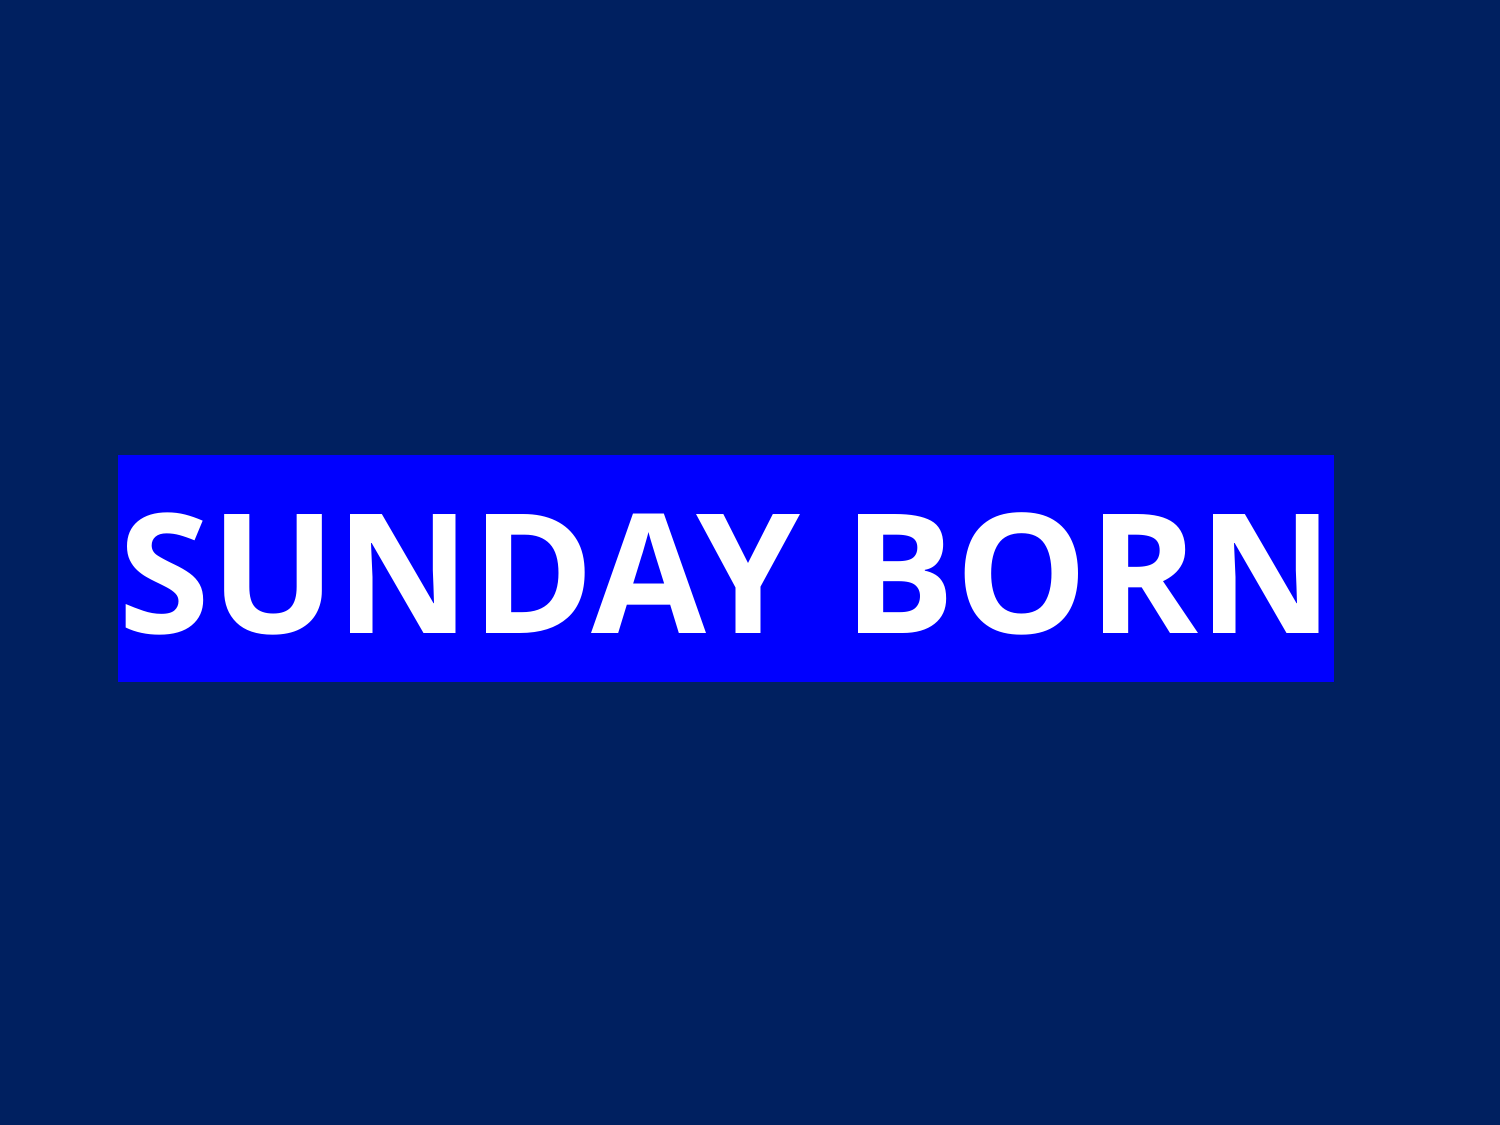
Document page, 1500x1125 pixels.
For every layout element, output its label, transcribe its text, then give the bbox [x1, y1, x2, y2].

title SUNDAY BORN [88, 294, 1364, 677]
